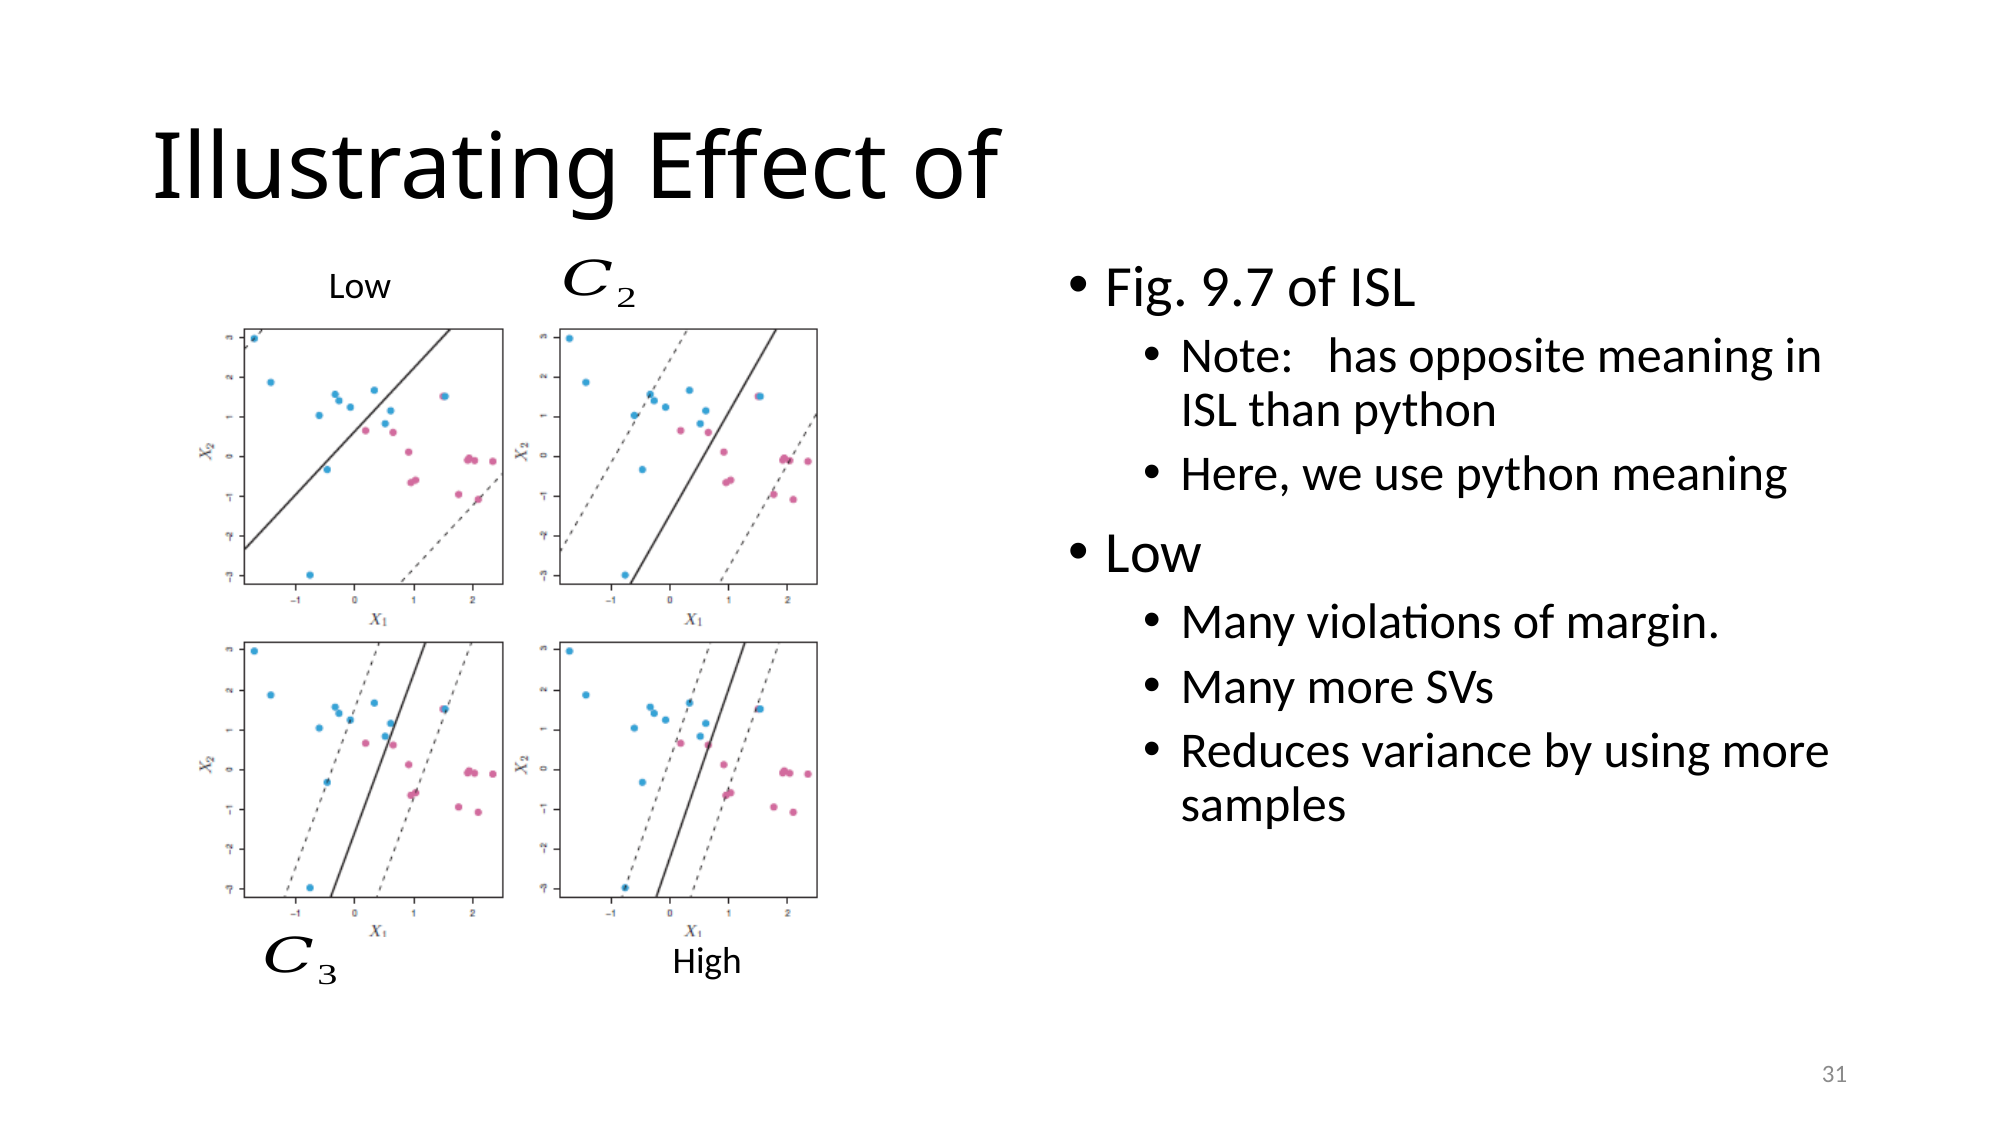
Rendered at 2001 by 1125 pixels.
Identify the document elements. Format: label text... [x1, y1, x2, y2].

slide_number 31 [1412, 1042, 1863, 1103]
picture [161, 313, 846, 937]
